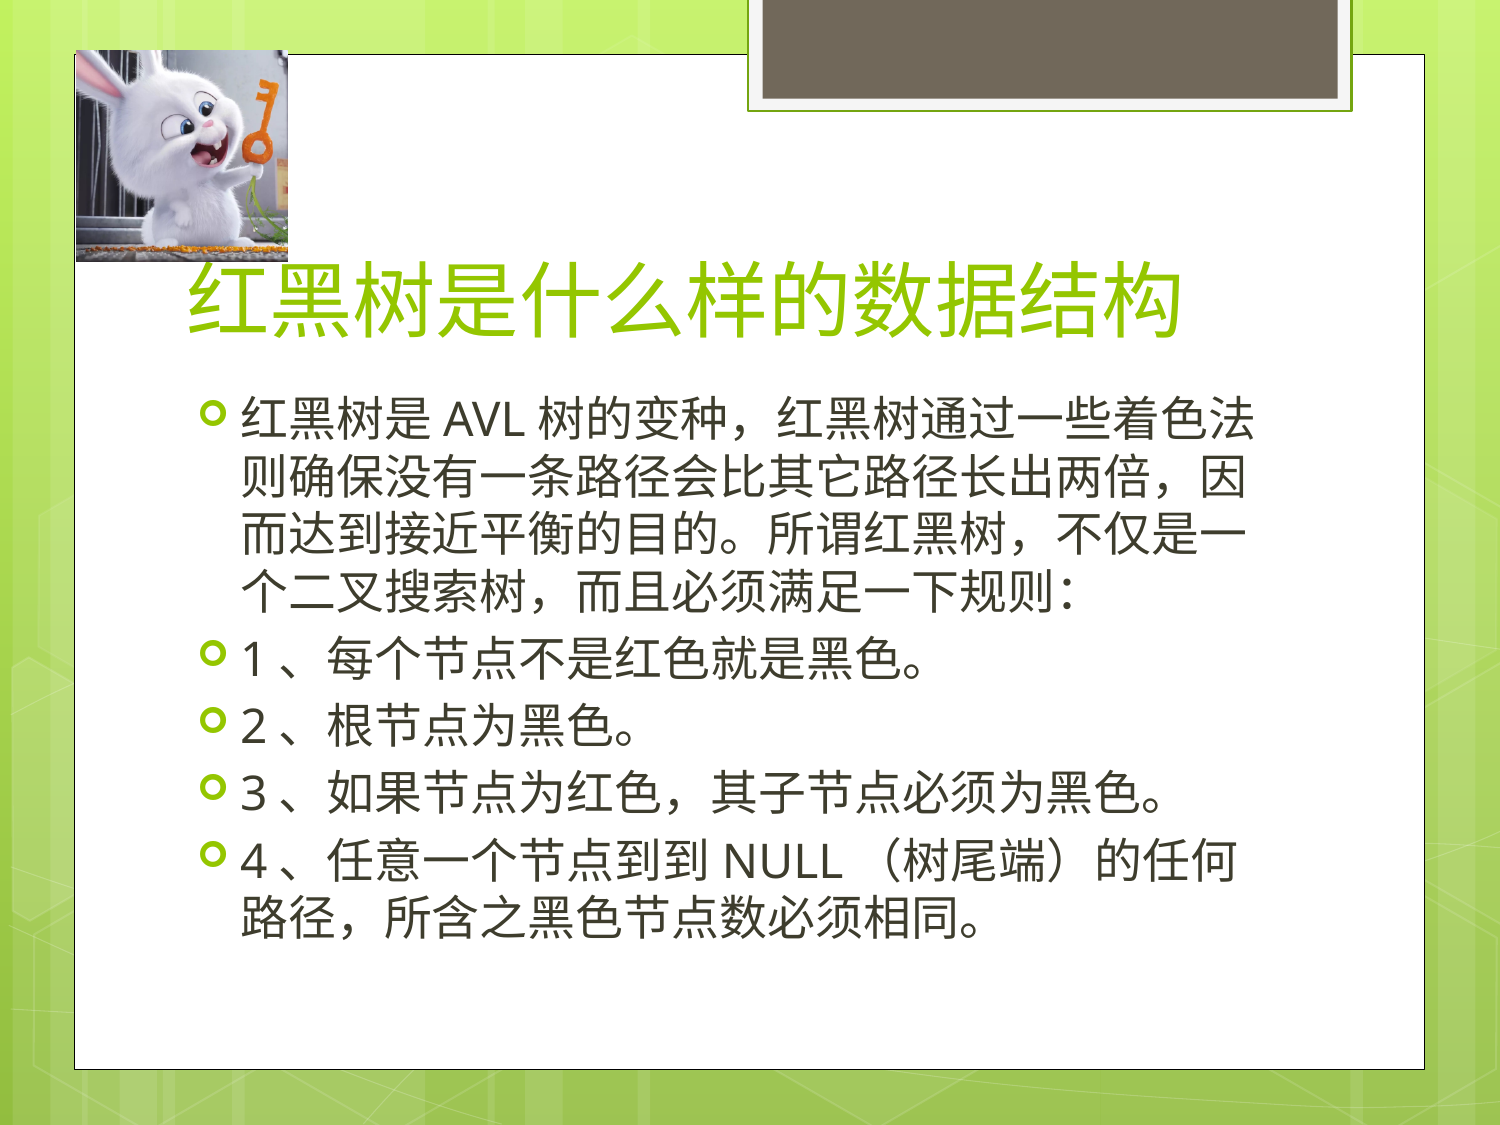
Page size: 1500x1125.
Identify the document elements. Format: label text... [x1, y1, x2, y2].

list 红黑树是AVL树的变种，红黑树通过一些着色法则确保没有一条路径会比其它路径长出两倍，因而达到接近平衡的目的。所谓红黑树，不仅是一个二叉搜索树，而且必须满足一下规则： 1、每个节点不是红色就是黑色。 2、根节点为黑色。 3、如果节点为红色，其子节点必须为黑色。 4、任意一个节点到到NULL（树尾端）的任何路径，所含之黑色节点数必须相同。 [171, 381, 1283, 957]
title 红黑树是什么样的数据结构 [171, 168, 1324, 357]
picture [76, 50, 288, 263]
